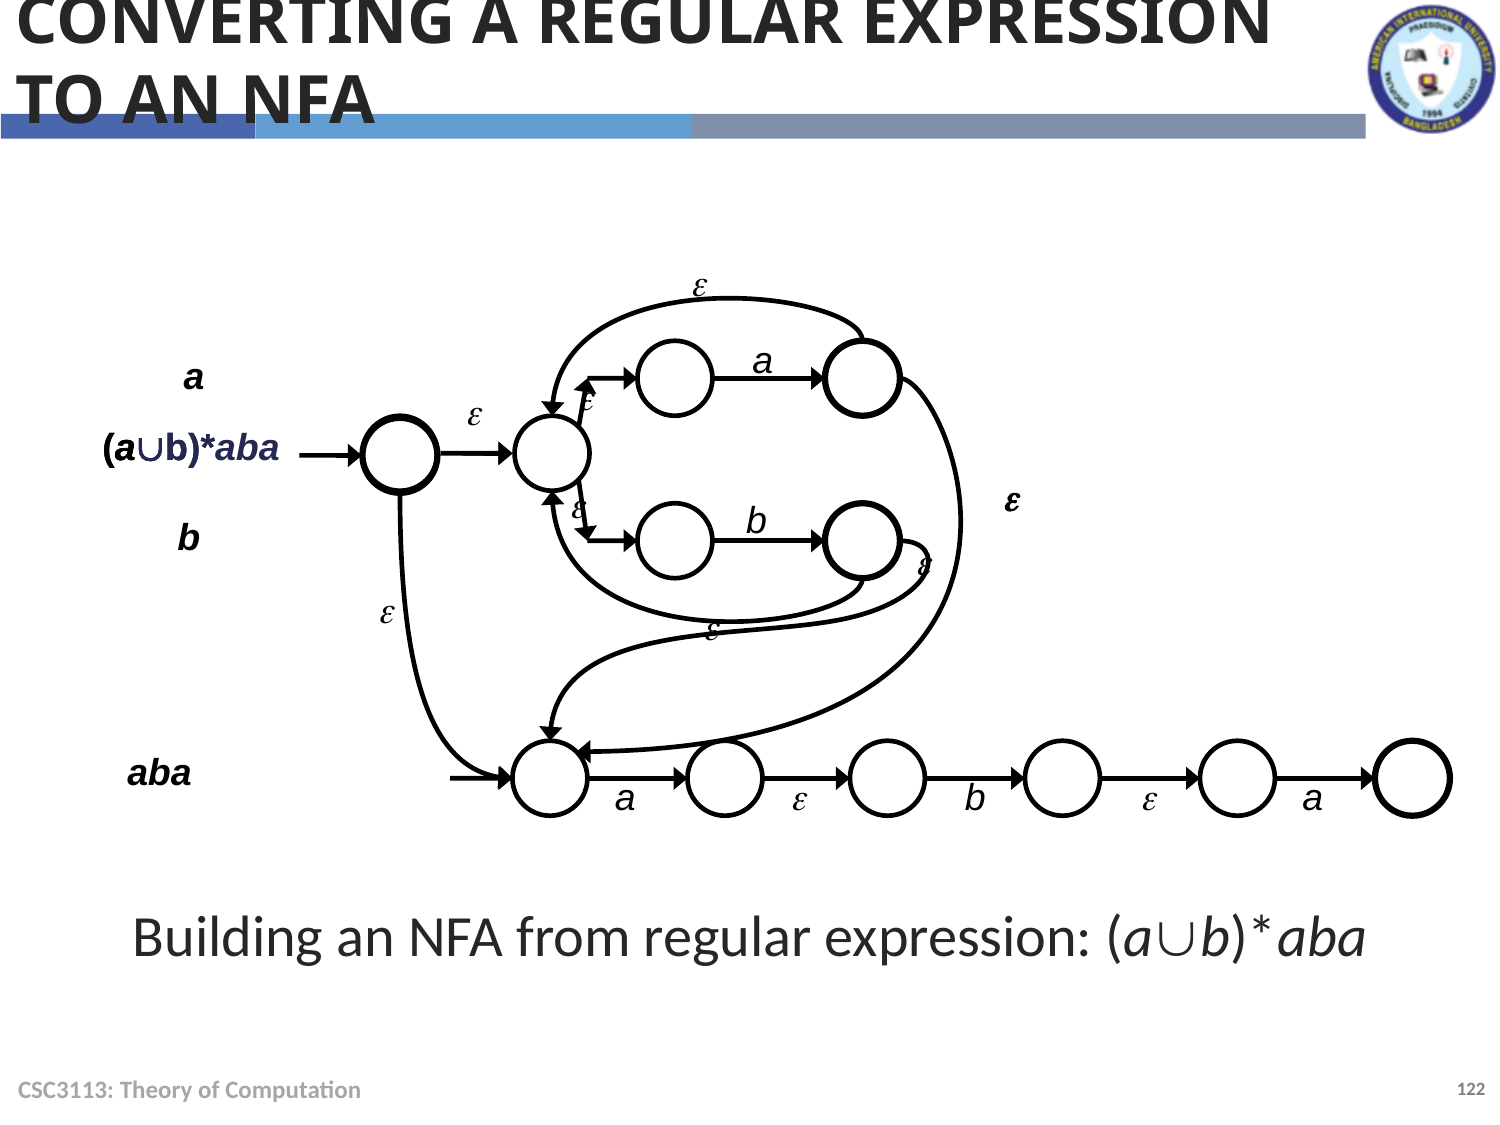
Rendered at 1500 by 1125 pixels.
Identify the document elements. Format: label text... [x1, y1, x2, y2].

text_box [1375, 740, 1450, 816]
text_box q4 [362, 114, 374, 122]
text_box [764, 765, 849, 826]
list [0, 0, 1366, 114]
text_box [162, 505, 213, 566]
text_box q4 [271, 114, 288, 122]
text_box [1101, 765, 1199, 826]
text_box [24, 890, 1475, 991]
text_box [450, 380, 500, 441]
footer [3, 1058, 1008, 1119]
picture [1365, 2, 1499, 137]
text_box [87, 415, 438, 493]
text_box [1200, 740, 1275, 816]
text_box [313, 219, 950, 816]
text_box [168, 344, 219, 405]
text_box q4 [301, 114, 309, 122]
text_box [1025, 740, 1100, 816]
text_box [1276, 765, 1373, 826]
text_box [500, 783, 507, 789]
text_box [112, 740, 213, 801]
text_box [589, 765, 686, 826]
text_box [987, 465, 1038, 526]
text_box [926, 765, 1024, 826]
text_box q4 [330, 114, 342, 122]
